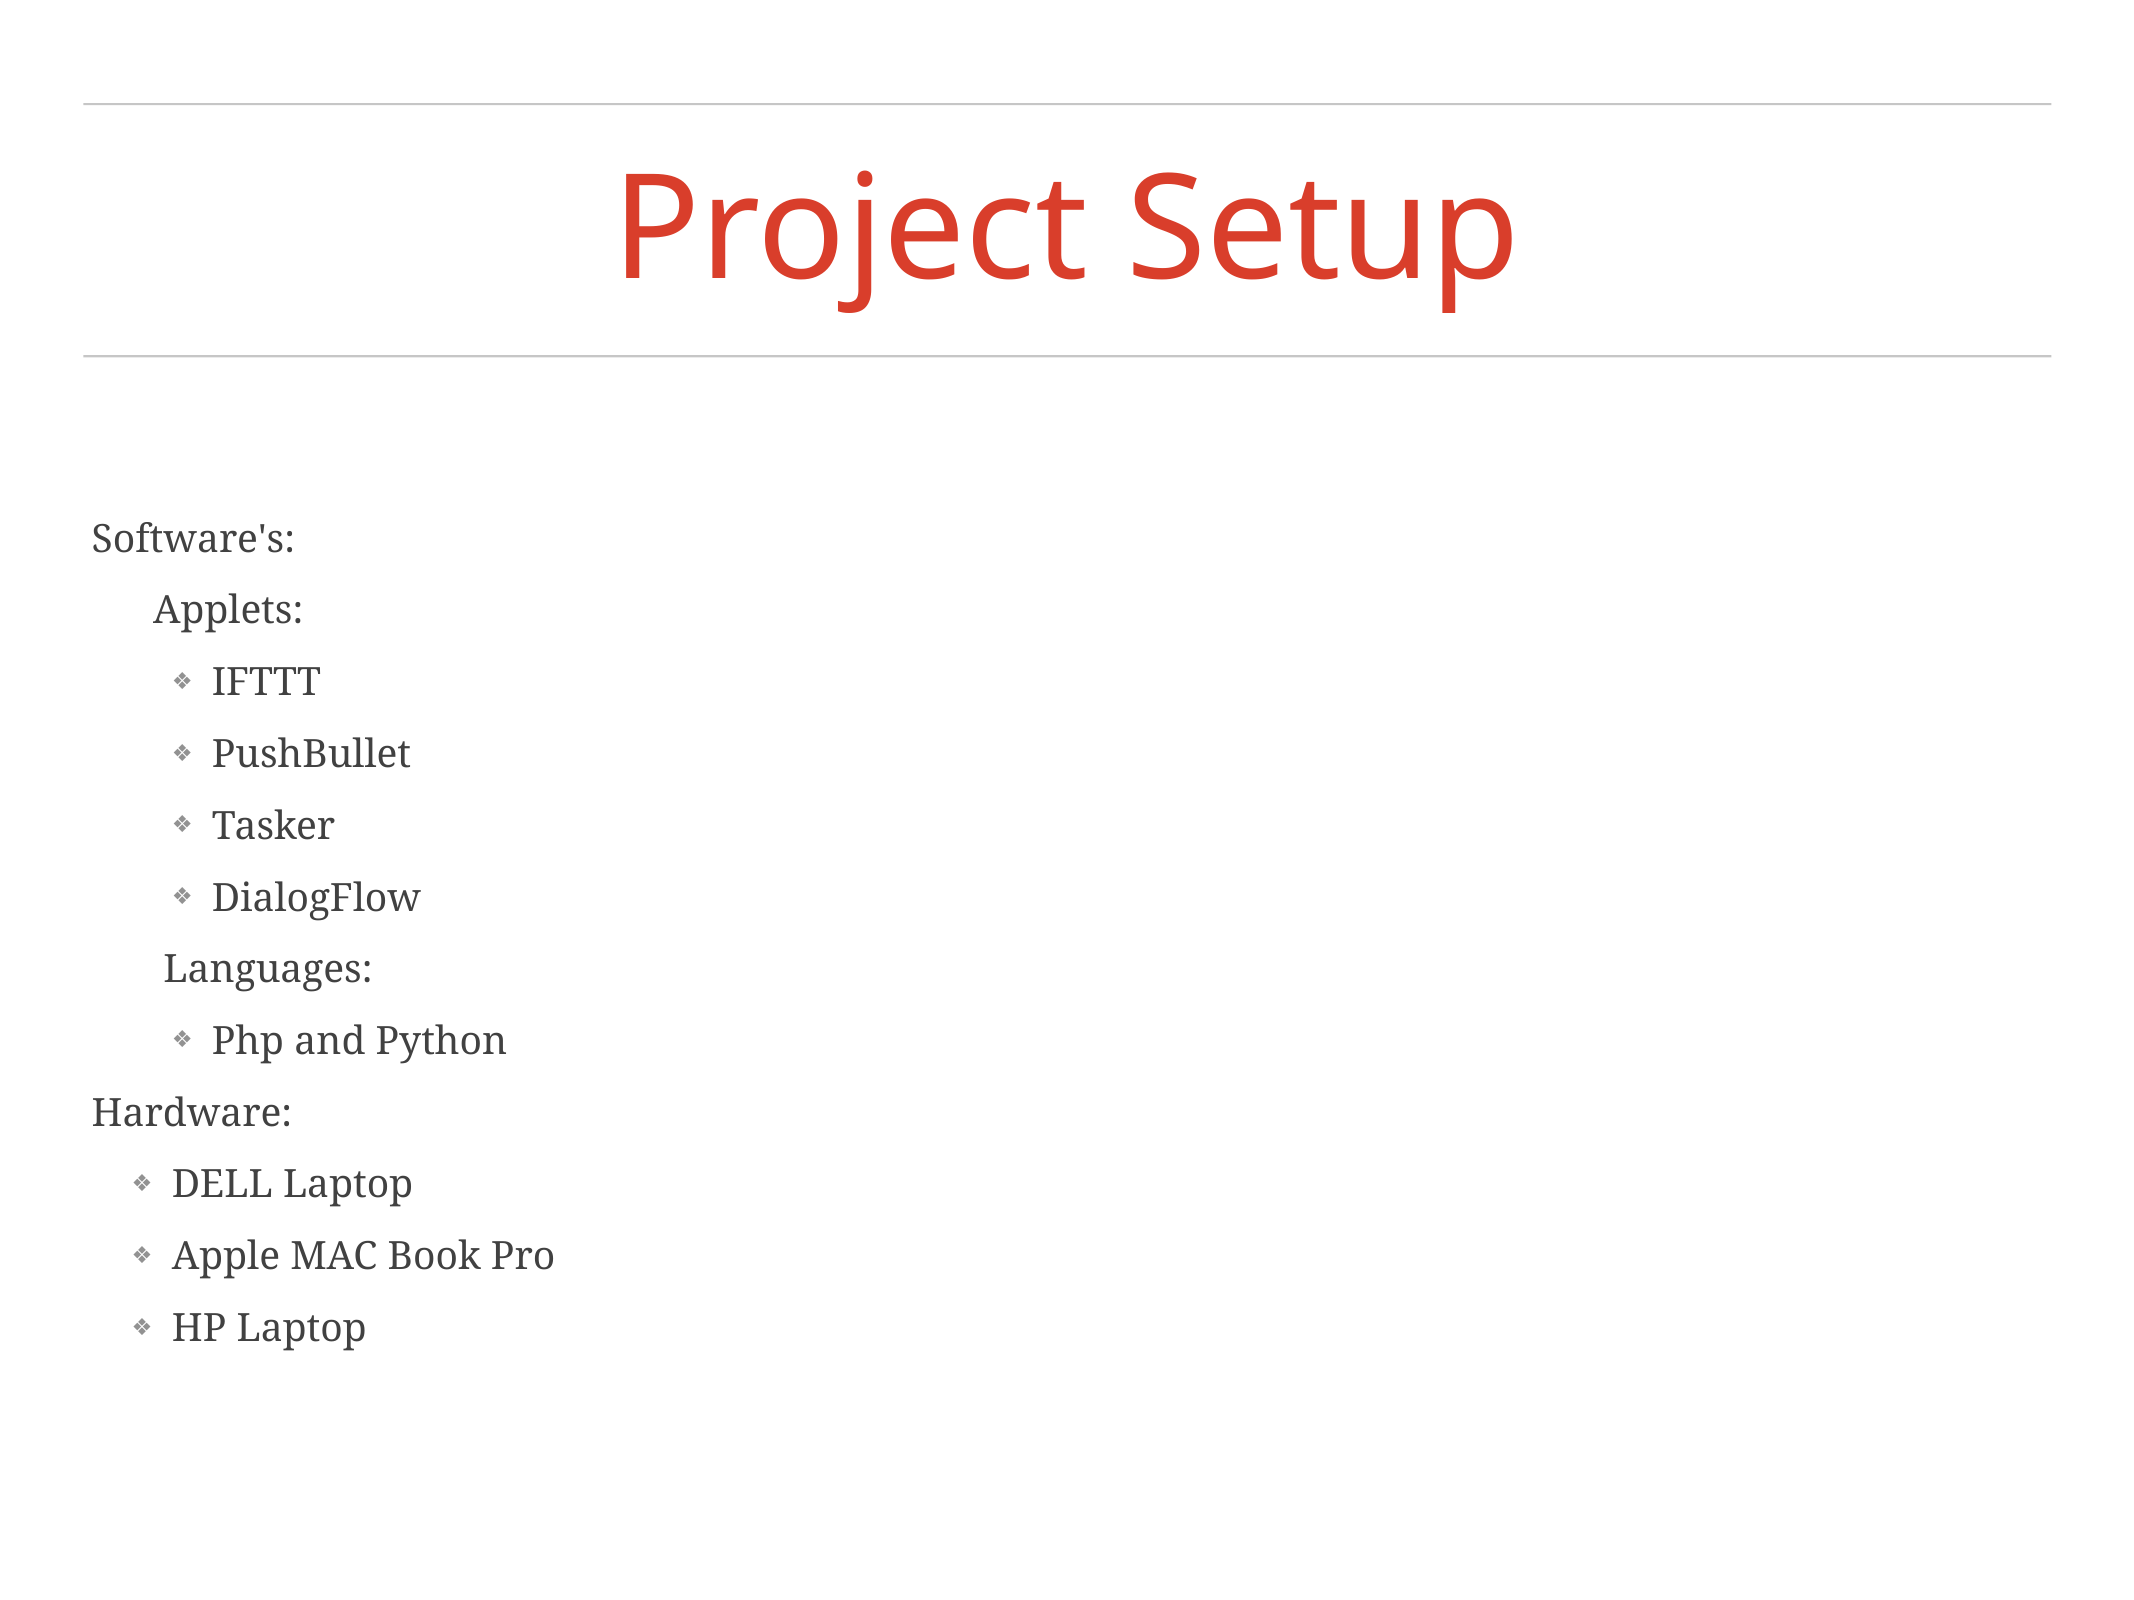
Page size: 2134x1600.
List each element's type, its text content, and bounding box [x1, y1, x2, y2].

list Software's: Applets: IFTTT PushBullet Tasker DialogFlow Languages: Php and Python Hardware: DELL Laptop Apple MAC Book Pro HP Laptop [82, 430, 2051, 1432]
title Project Setup [82, 130, 2051, 332]
